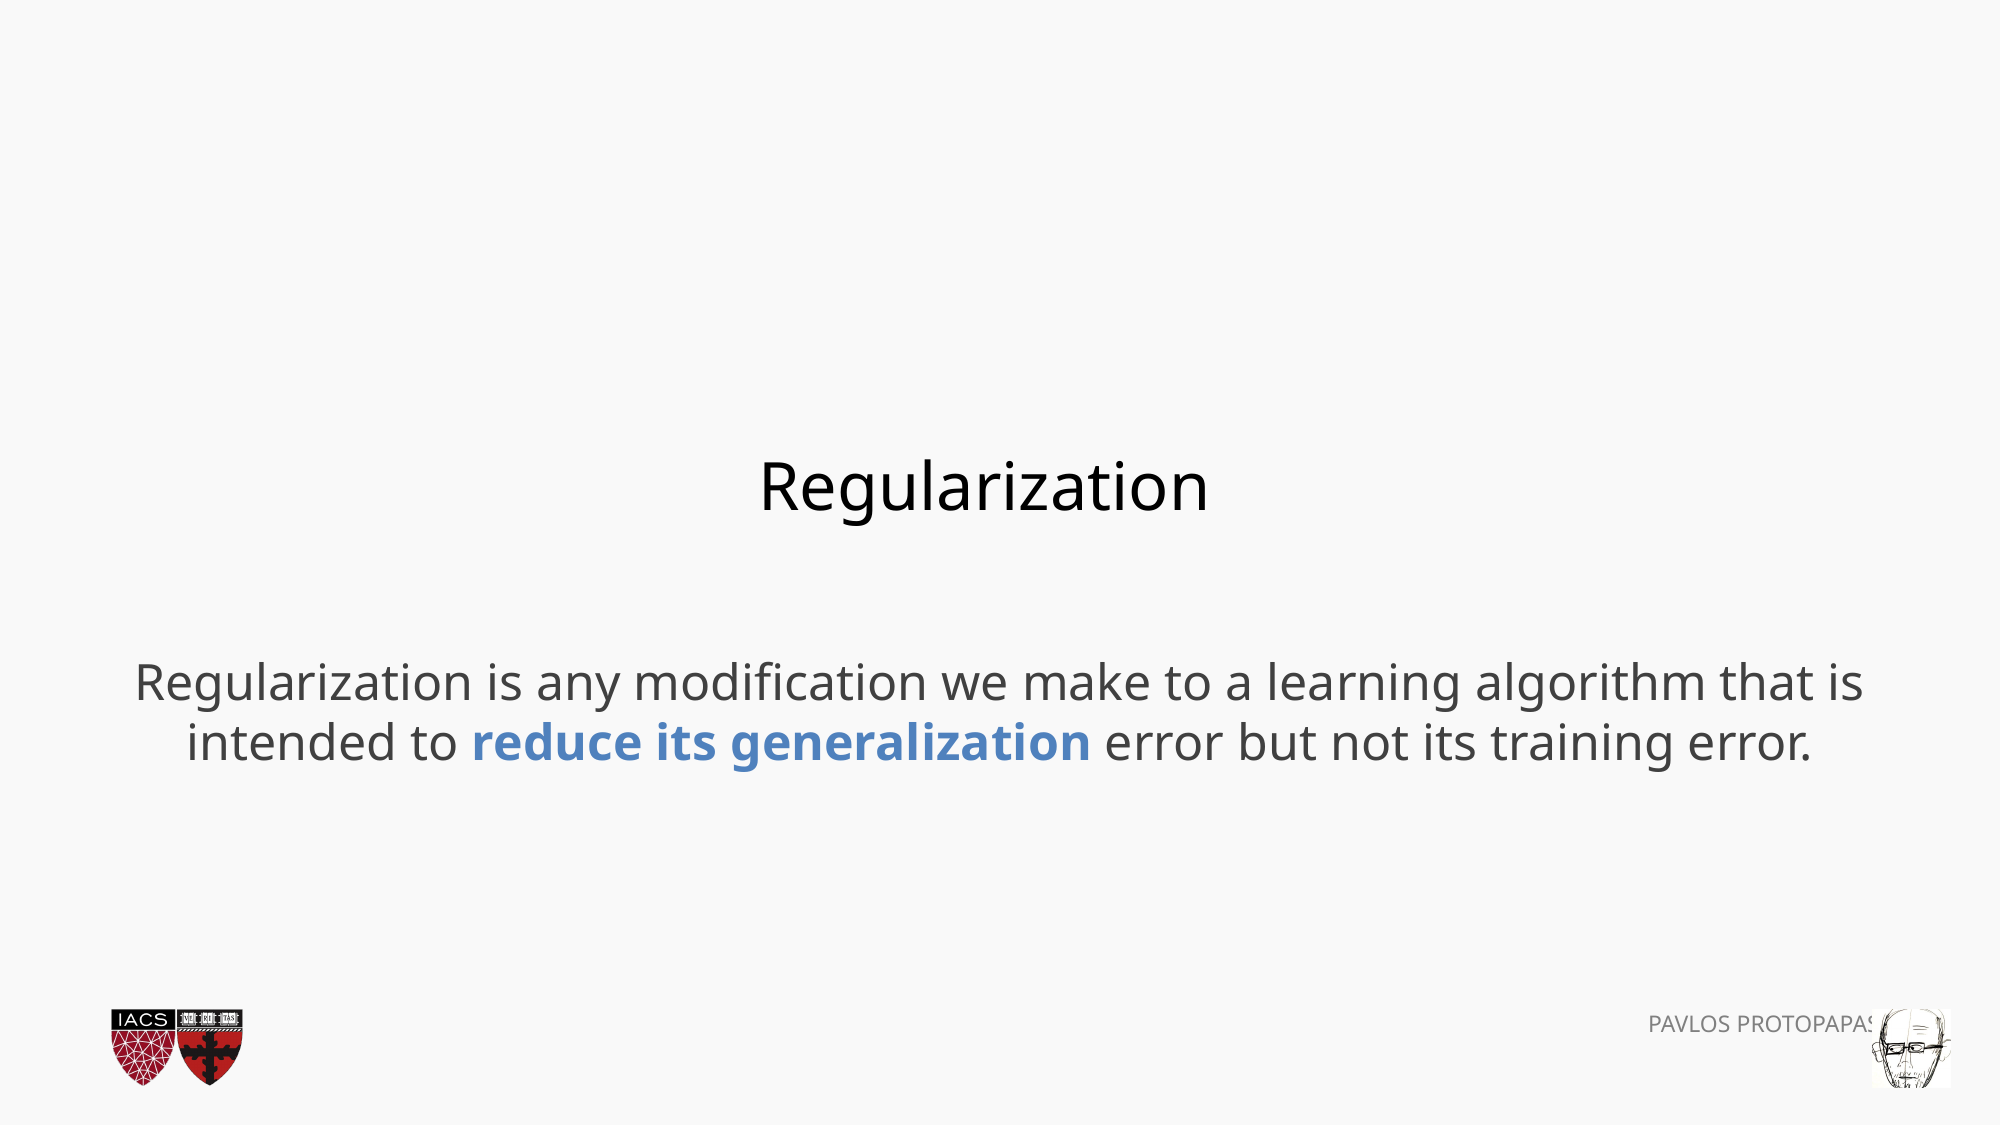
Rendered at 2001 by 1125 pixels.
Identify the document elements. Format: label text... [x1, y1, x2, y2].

title Regularization [84, 436, 1885, 563]
picture [109, 1009, 243, 1086]
slide_number 4 [1433, 1042, 1900, 1103]
picture [1872, 1009, 1951, 1088]
text_box Regularization is any modification we make to a learning algorithm that is intended to reduce its generalization error but not its training error. [114, 643, 1885, 831]
